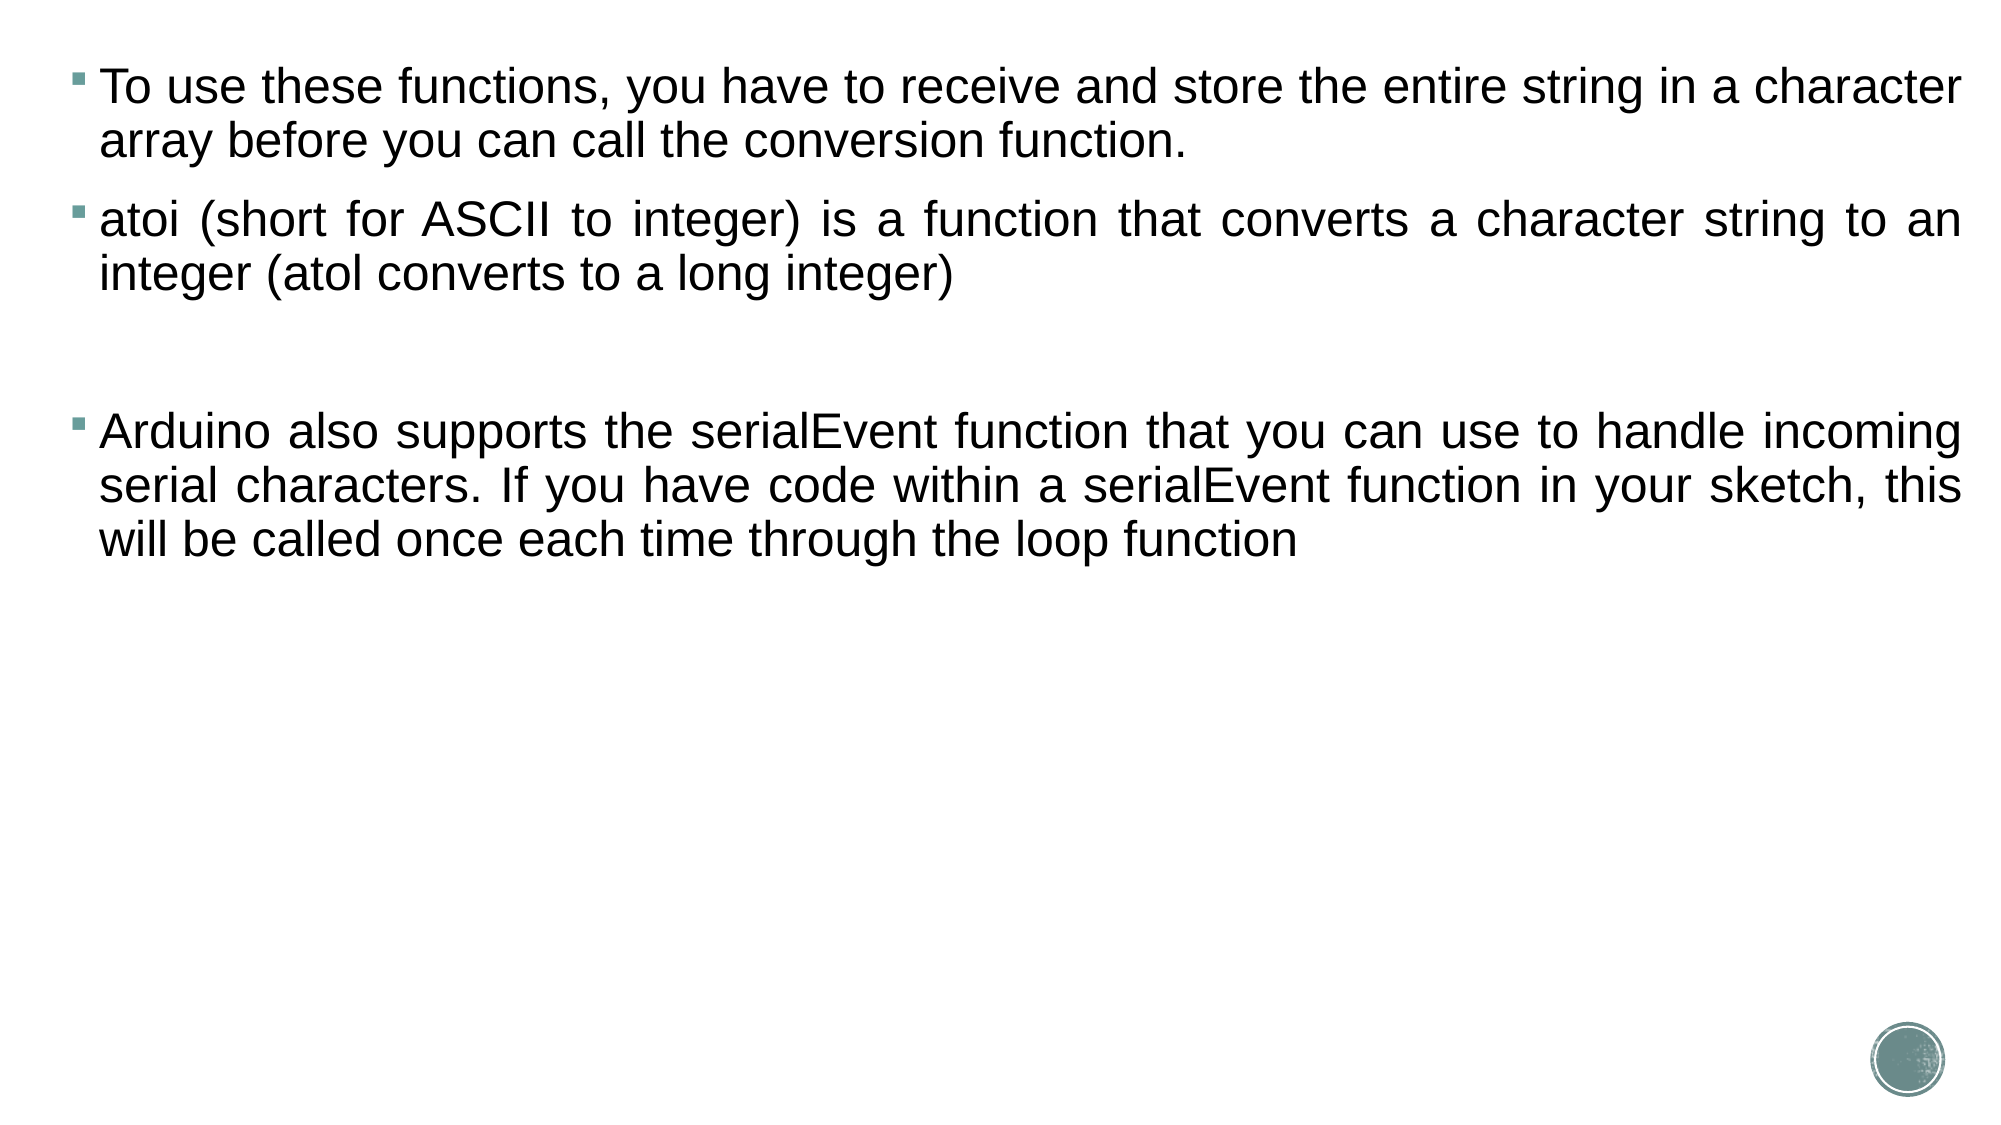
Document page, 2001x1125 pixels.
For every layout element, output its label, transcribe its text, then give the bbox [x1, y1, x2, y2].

list To use these functions, you have to receive and store the entire string in a character array before you can call the conversion function. atoi (short for ASCII to integer) is a function that converts a character string to an integer (atol converts to a long integer) Arduino also supports the serialEvent function that you can use to handle incoming serial characters. If you have code within a serialEvent function in your sketch, this will be called once each time through the loop function [54, 52, 1979, 1069]
